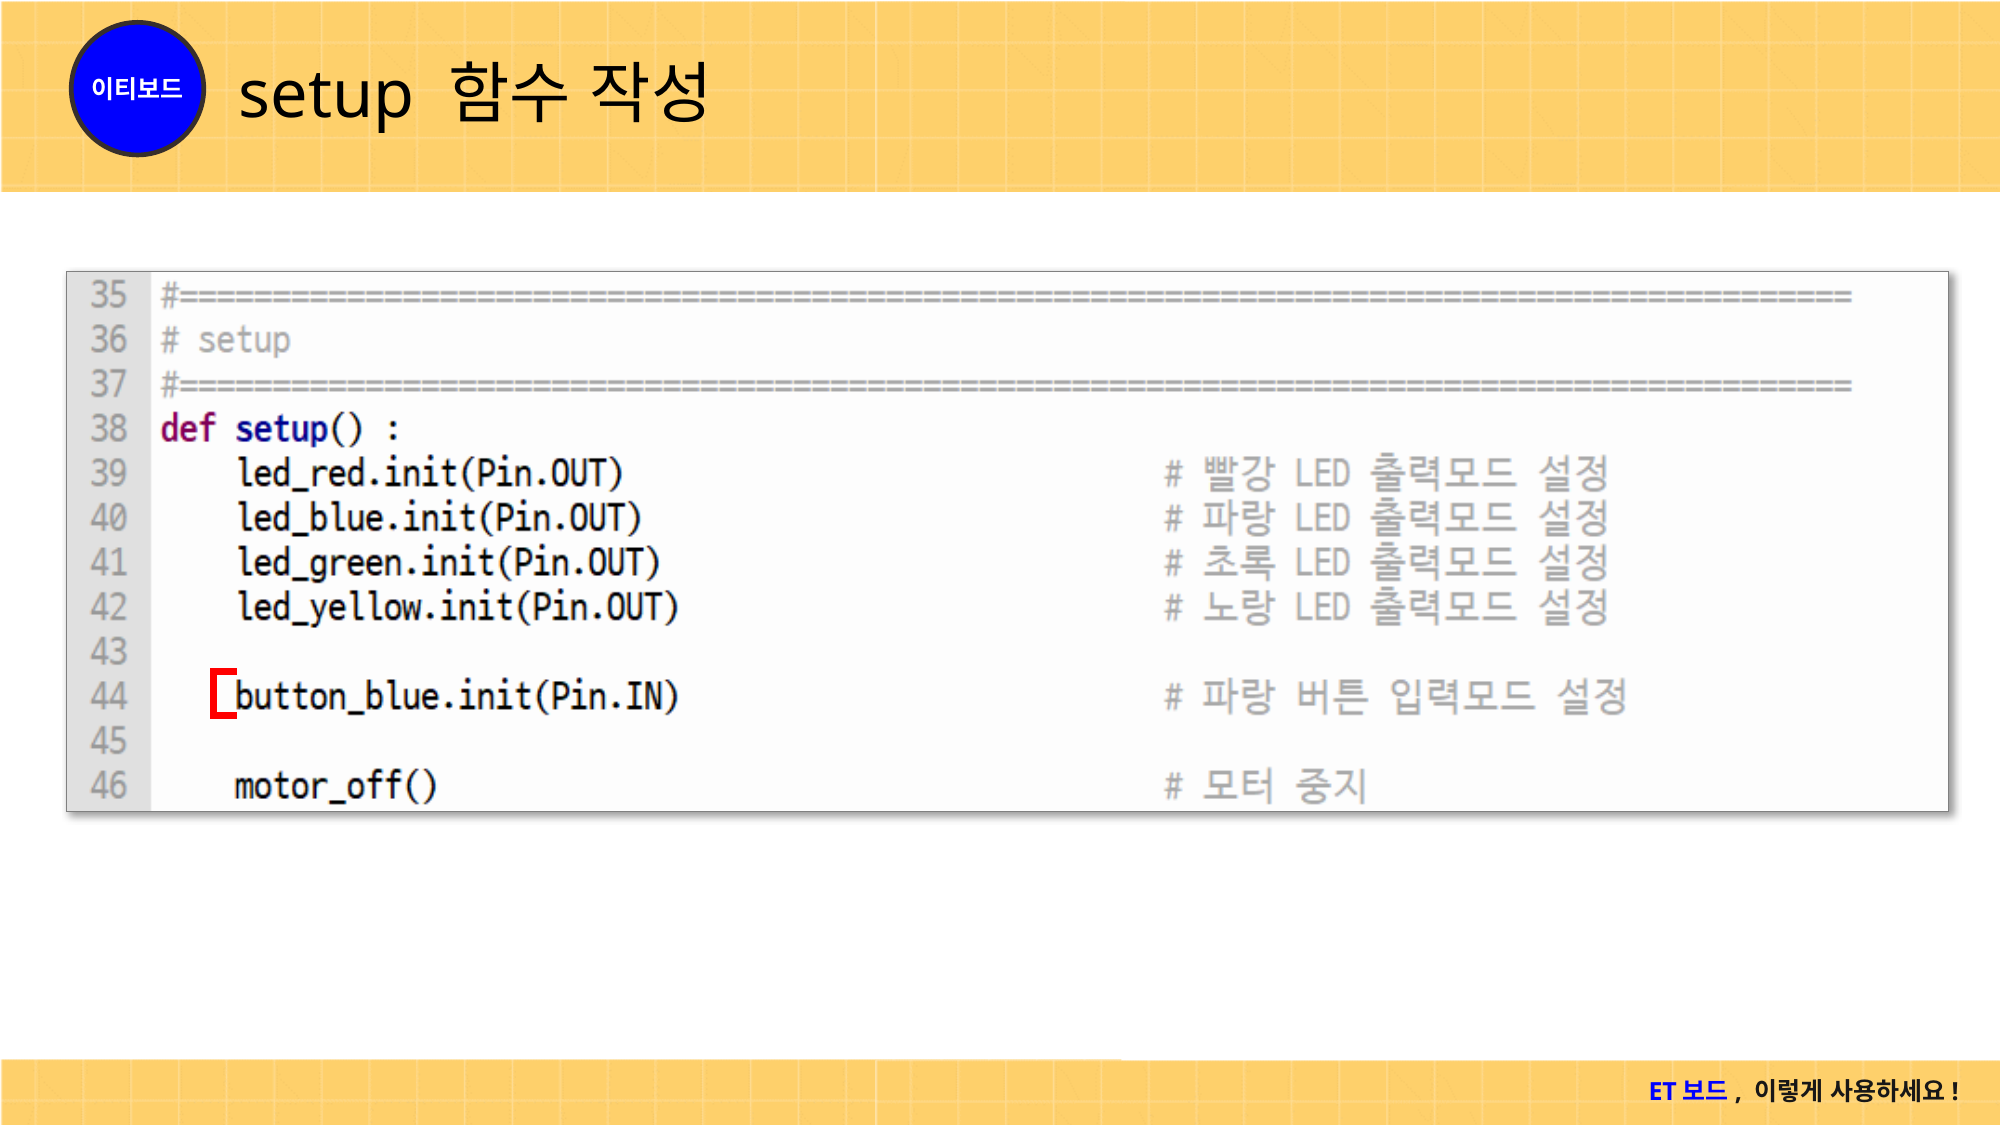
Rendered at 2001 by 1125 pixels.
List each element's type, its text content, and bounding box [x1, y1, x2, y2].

picture [66, 271, 1949, 812]
picture [2, 1, 875, 192]
picture [877, 1, 2000, 192]
picture [877, 1061, 1999, 1125]
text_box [210, 671, 238, 716]
picture [2, 1060, 875, 1125]
title setup 함수 작성 [223, 37, 1949, 155]
